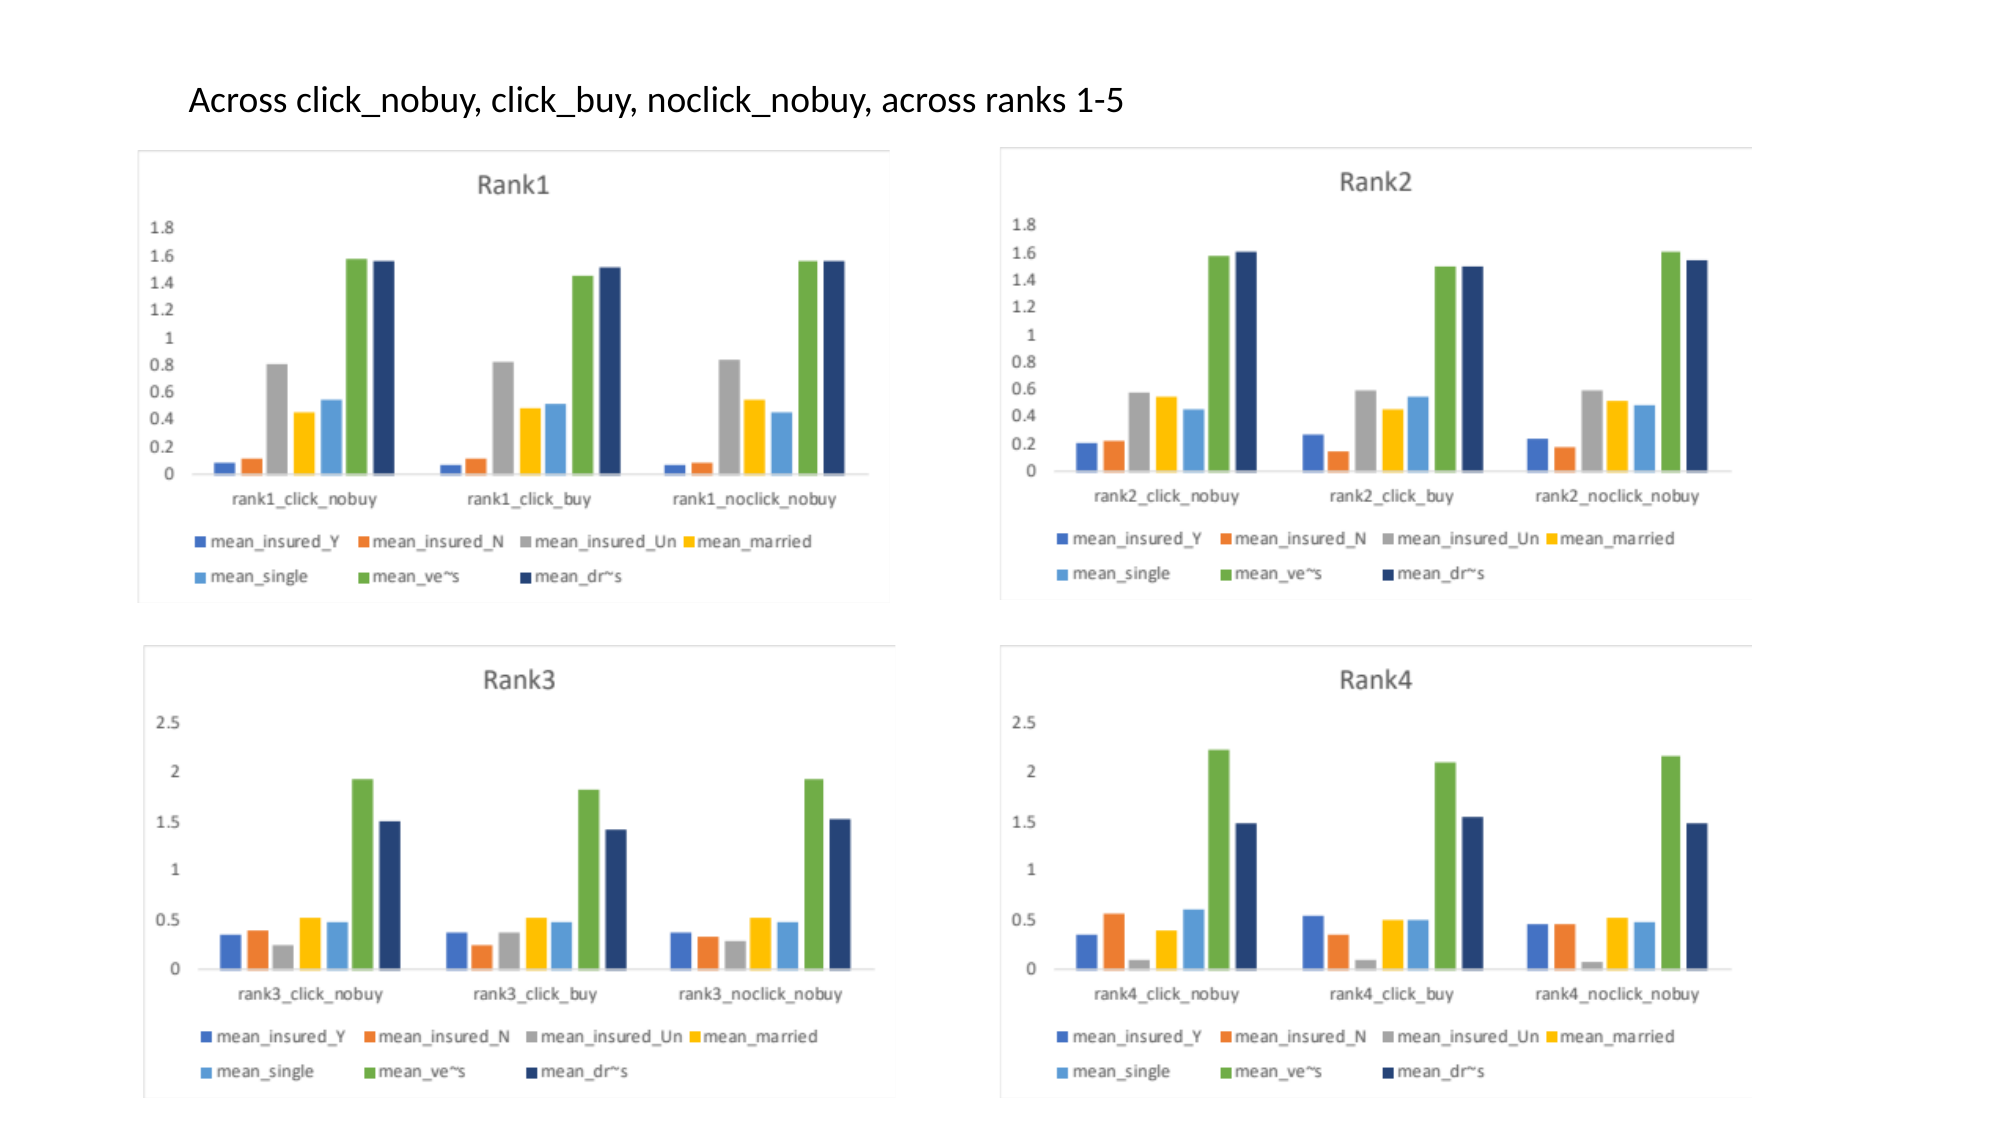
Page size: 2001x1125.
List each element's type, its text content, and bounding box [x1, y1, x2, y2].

text_box Across click_nobuy, click_buy, noclick_nobuy, across ranks 1-5 [173, 67, 1141, 128]
picture [999, 147, 1753, 600]
picture [143, 645, 896, 1098]
picture [137, 150, 890, 603]
picture [999, 645, 1753, 1098]
